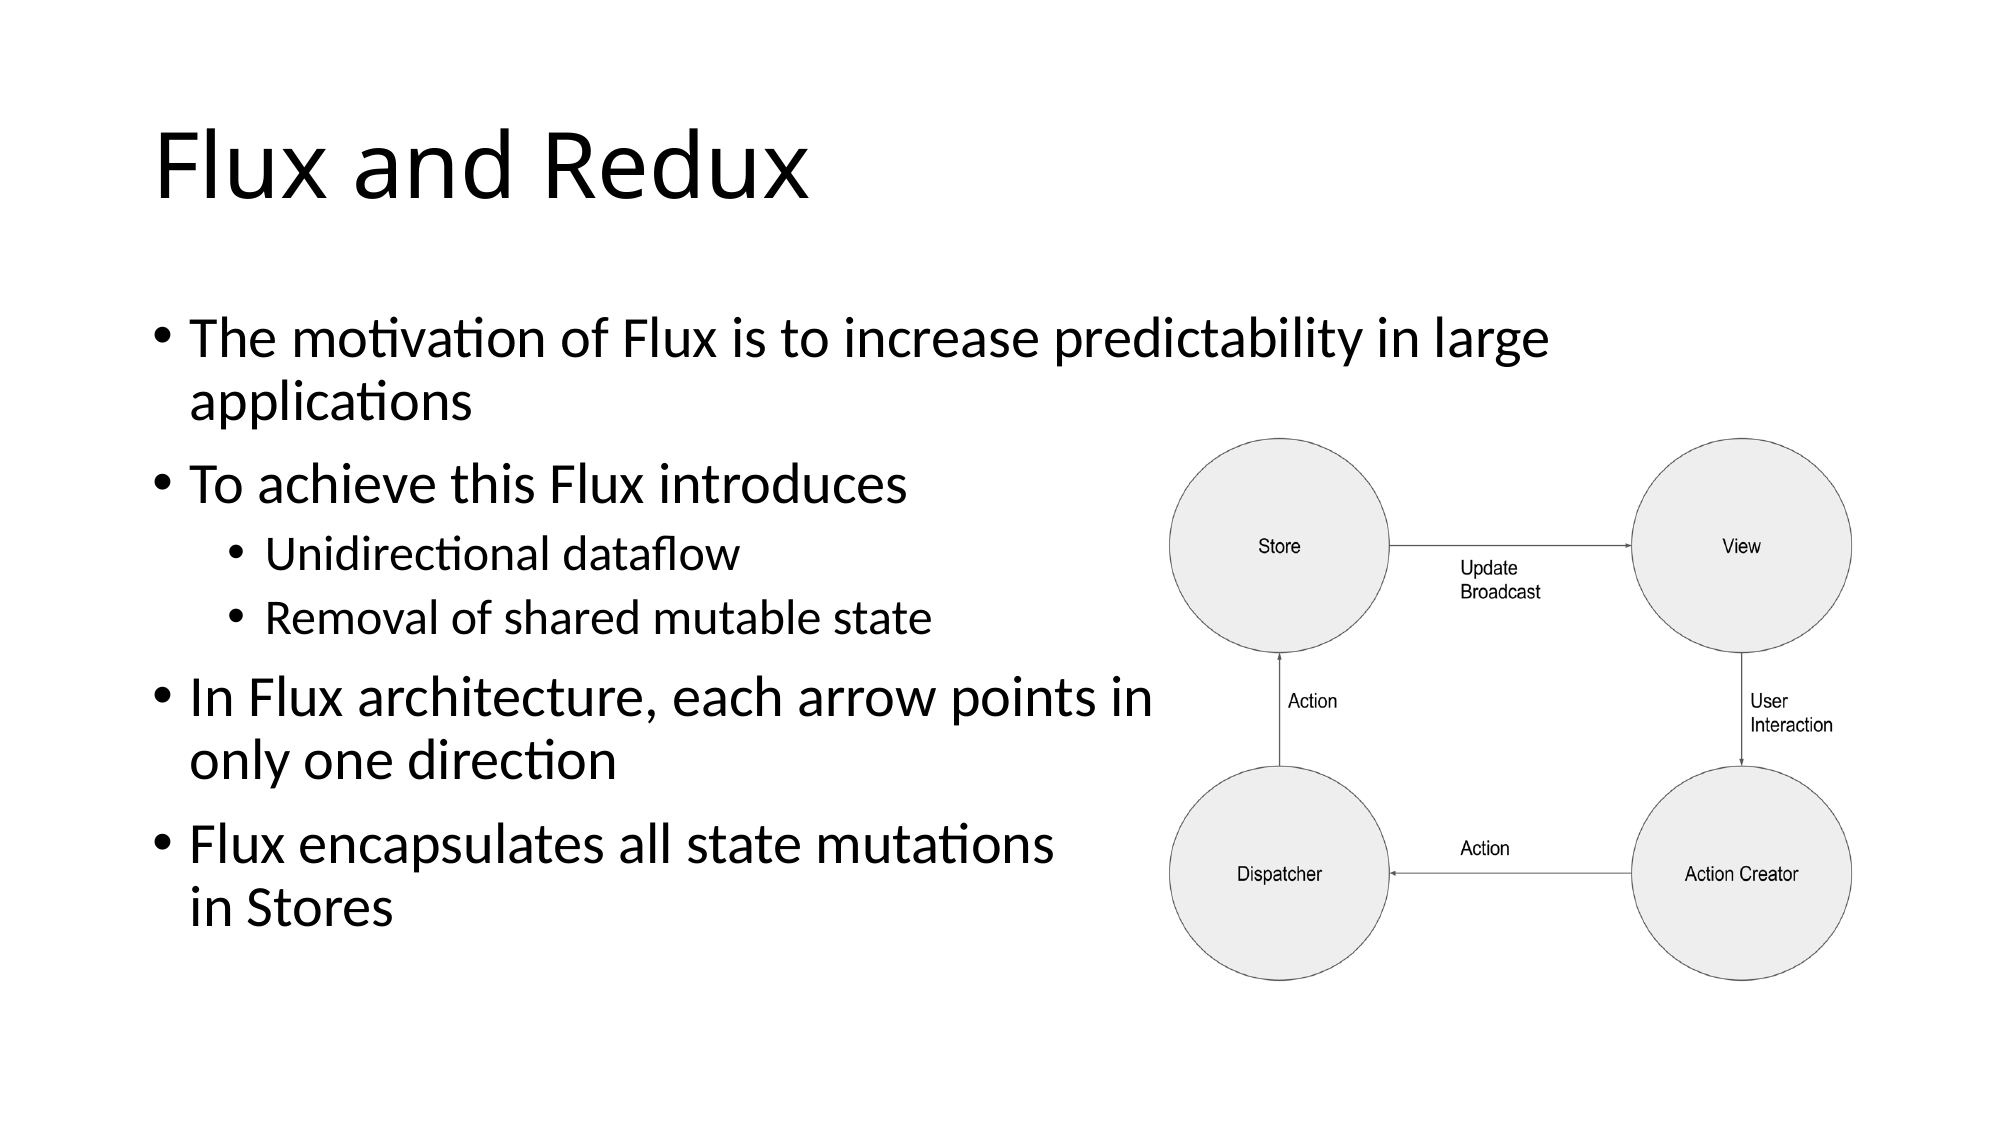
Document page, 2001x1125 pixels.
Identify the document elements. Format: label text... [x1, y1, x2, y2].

title Flux and Redux [137, 59, 1863, 278]
list The motivation of Flux is to increase predictability in large applications To achieve this Flux introduces Unidirectional dataflow Removal of shared mutable state In Flux architecture, each arrow points in only one direction Flux encapsulates all state mutations in Stores [137, 299, 1863, 1014]
picture [1054, 424, 1952, 993]
